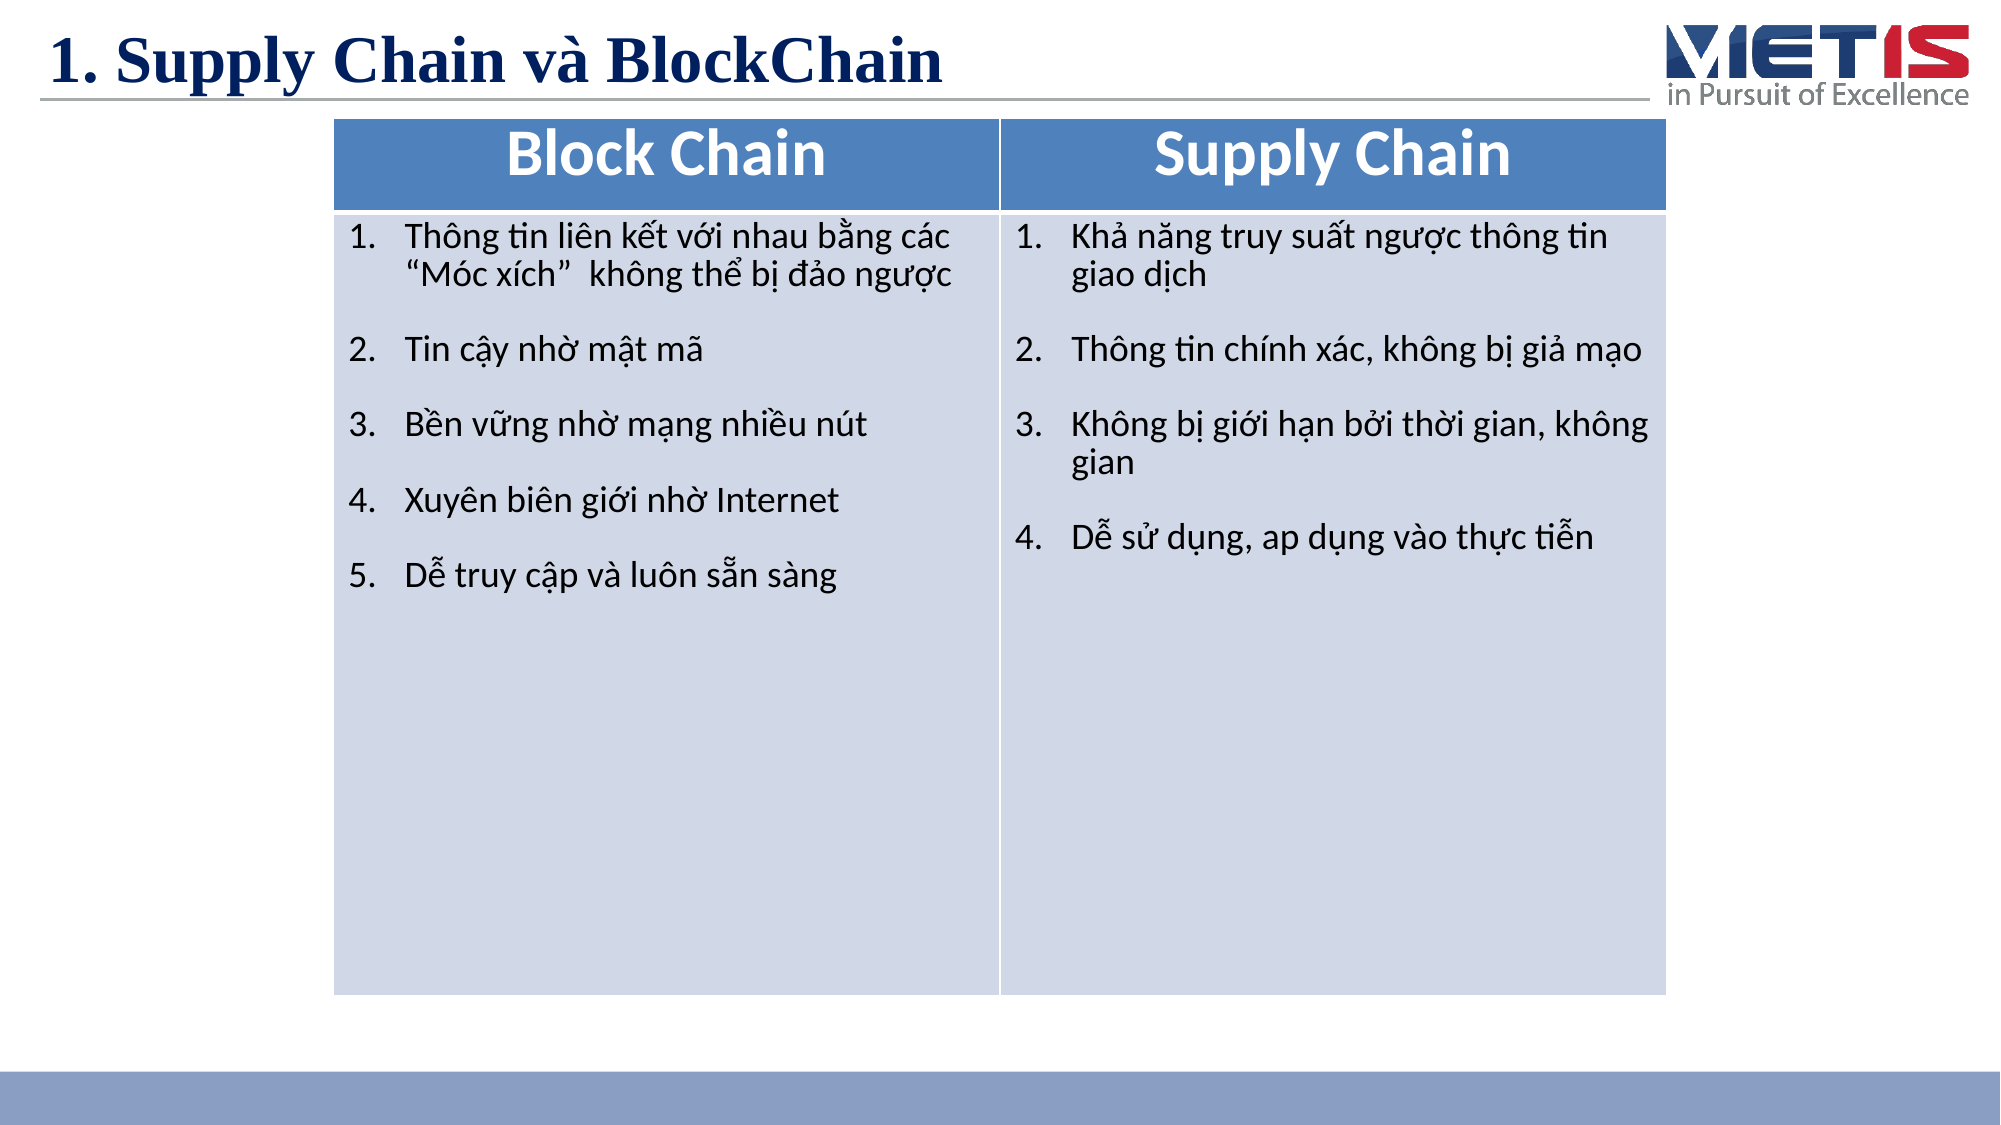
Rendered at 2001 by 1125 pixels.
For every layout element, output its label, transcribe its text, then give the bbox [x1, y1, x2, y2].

table_header Block Chain [334, 119, 999, 210]
table_cell Khả năng truy suất ngược thông tin giao dịch Thông tin chính xác, không bị giả mạo Không bị giới hạn bởi thời gian, không gian Dễ sử dụng, ap dụng vào thực tiễn [1001, 215, 1666, 995]
title 1. Supply Chain và BlockChain [48, 15, 1513, 97]
picture [1666, 25, 1969, 105]
table_header Supply Chain [1001, 119, 1666, 210]
table_cell Thông tin liên kết với nhau bằng các “Móc xích” không thể bị đảo ngược Tin cậy nhờ mật mã Bền vững nhờ mạng nhiều nút Xuyên biên giới nhờ Internet Dễ truy cập và luôn sẵn sàng [334, 215, 999, 995]
